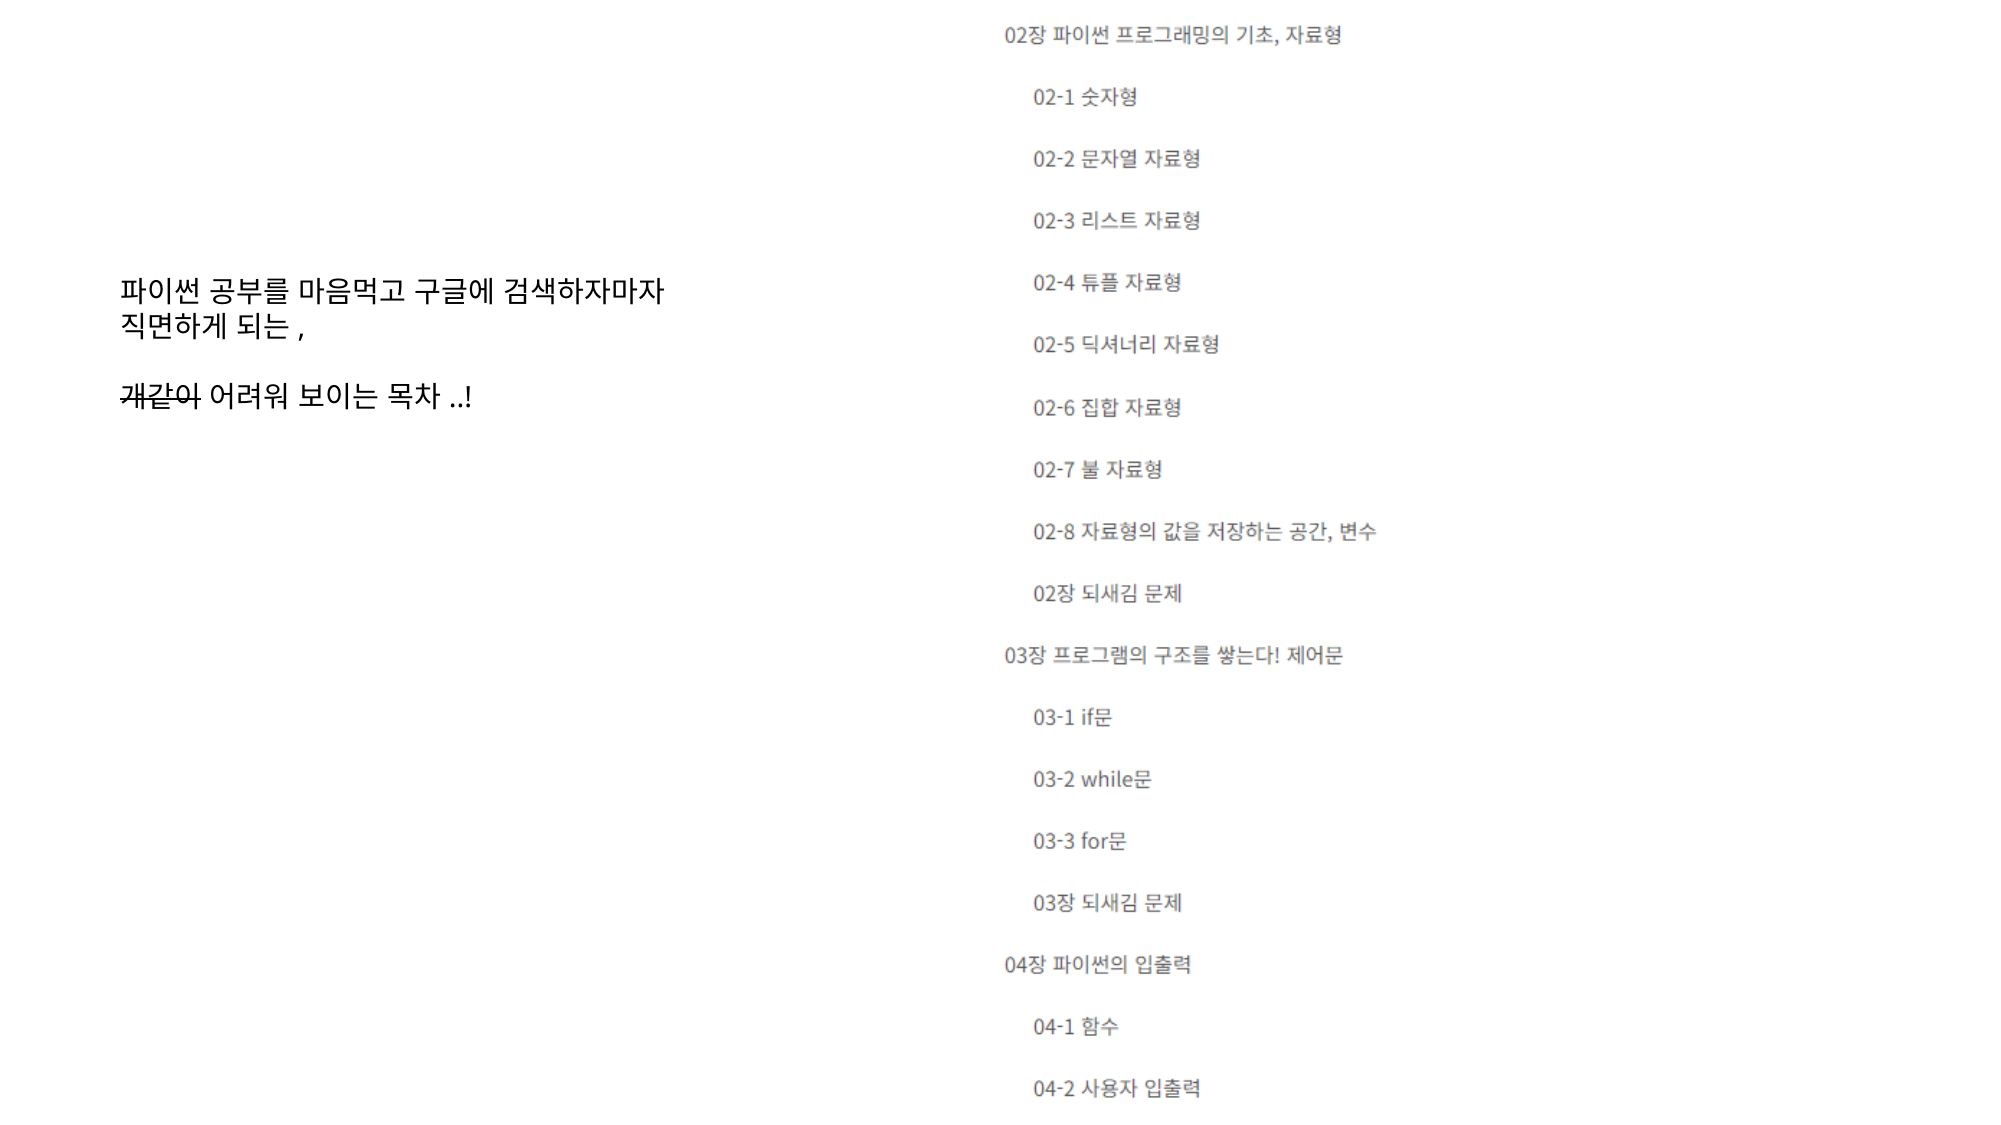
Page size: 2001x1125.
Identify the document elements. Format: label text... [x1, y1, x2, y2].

text_box 파이썬 공부를 마음먹고 구글에 검색하자마자 직면하게 되는, 개같이 어려워 보이는 목차..! [105, 265, 875, 421]
picture [999, 20, 1511, 1105]
